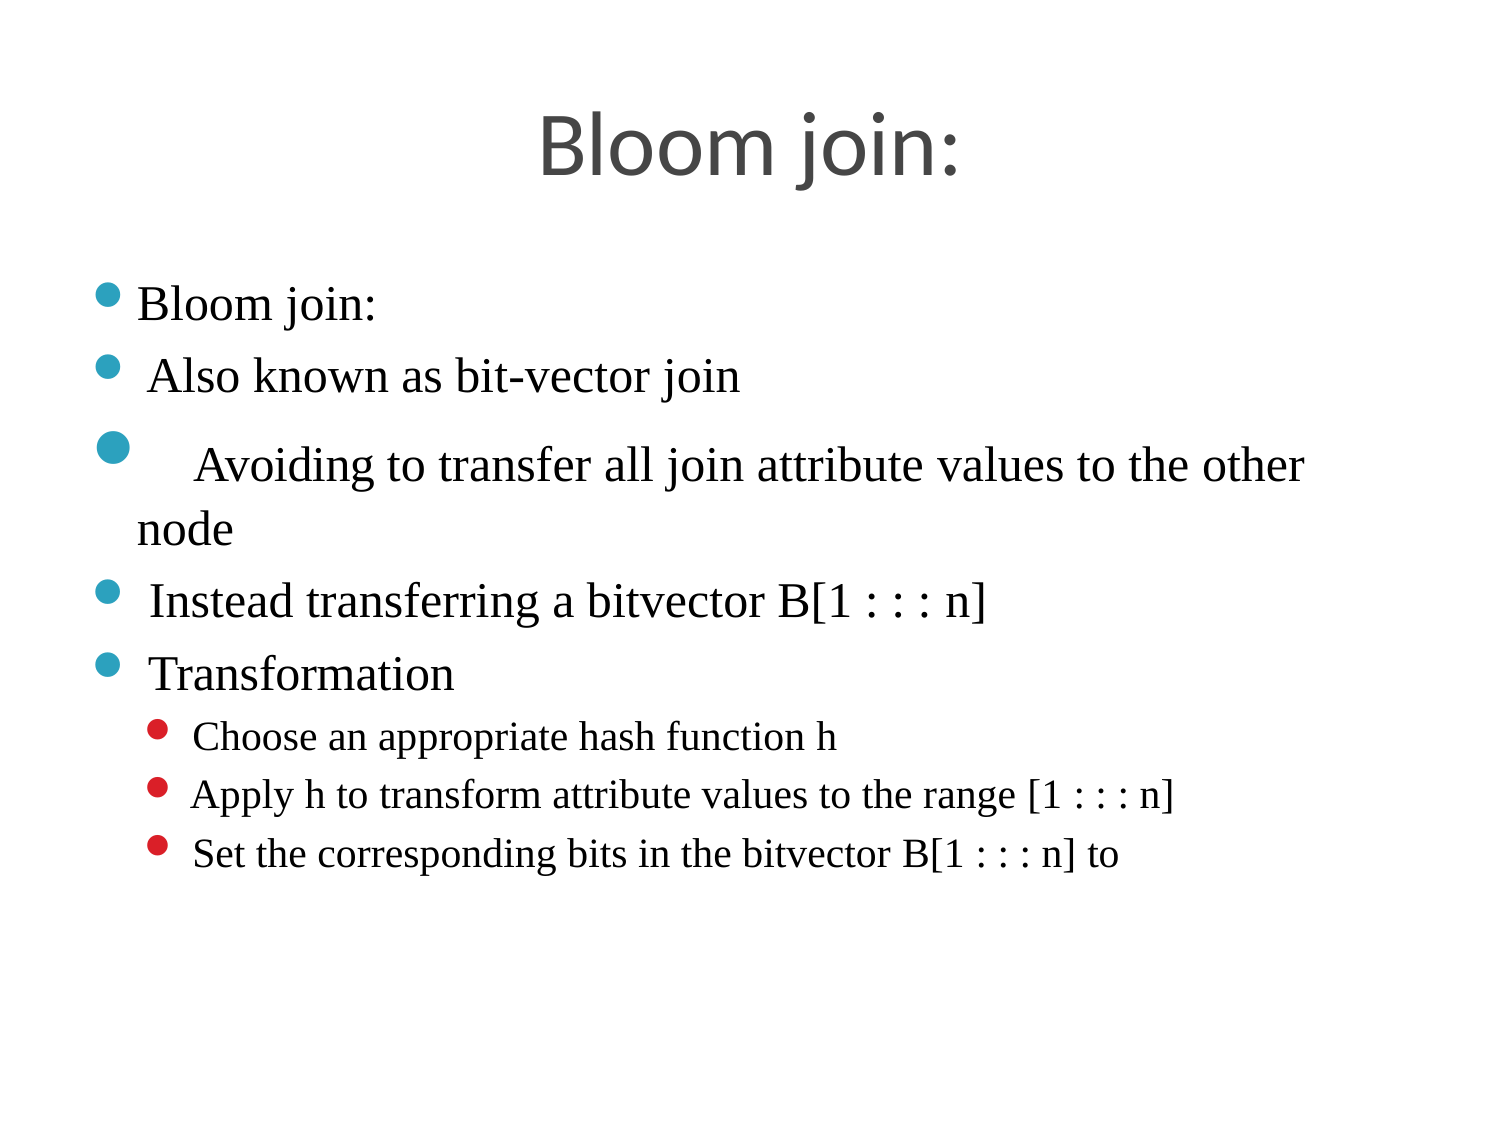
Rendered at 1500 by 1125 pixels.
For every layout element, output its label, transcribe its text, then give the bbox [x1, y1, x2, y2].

list Bloom join: Also known as bit-vector join Avoiding to transfer all join attribute values to the other node Instead transferring a bitvector B[1 : : : n] Transformation Choose an appropriate hash function h Apply h to transform attribute values to the range [1 : : : n] Set the corresponding bits in the bitvector B[1 : : : n] to [75, 262, 1425, 1005]
title Bloom join: [75, 45, 1425, 233]
